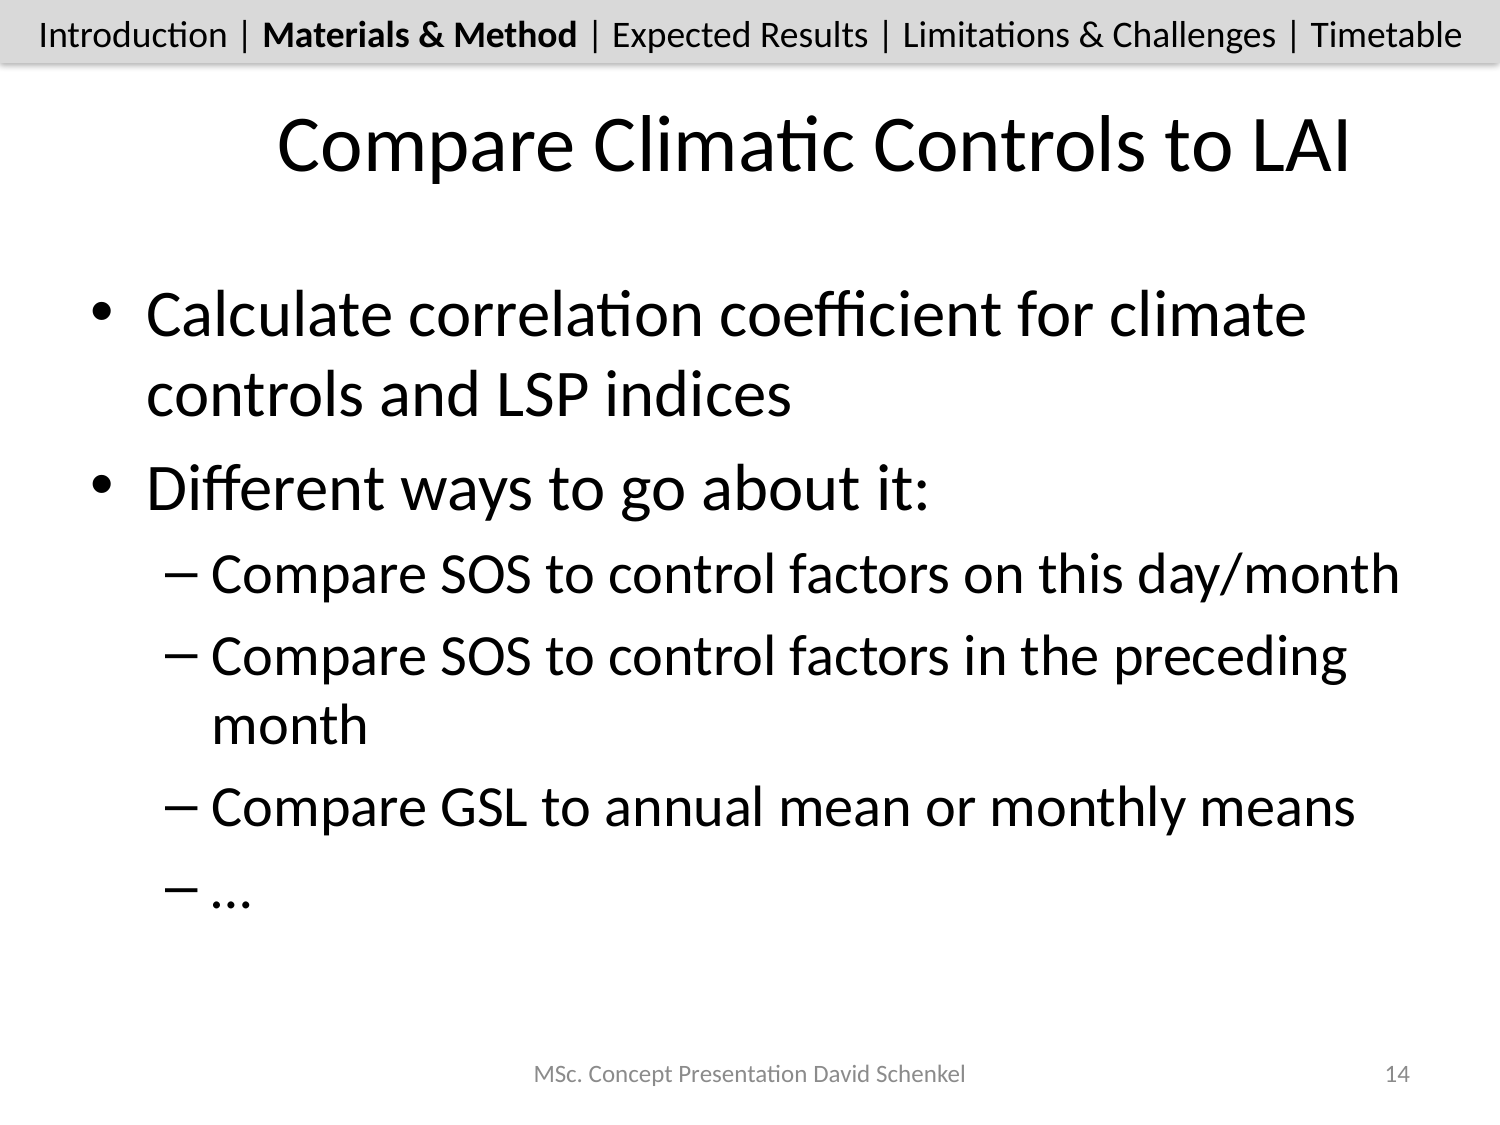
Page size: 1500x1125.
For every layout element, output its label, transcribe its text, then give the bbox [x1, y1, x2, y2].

list Calculate correlation coefficient for climate controls and LSP indices Different ways to go about it: Compare SOS to control factors on this day/month Compare SOS to control factors in the preceding month Compare GSL to annual mean or monthly means … [75, 262, 1425, 1005]
footer MSc. Concept Presentation David Schenkel [512, 1042, 988, 1103]
title Compare Climatic Controls to LAI [75, 73, 1425, 233]
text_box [0, 0, 1500, 64]
slide_number 14 [1074, 1042, 1425, 1103]
